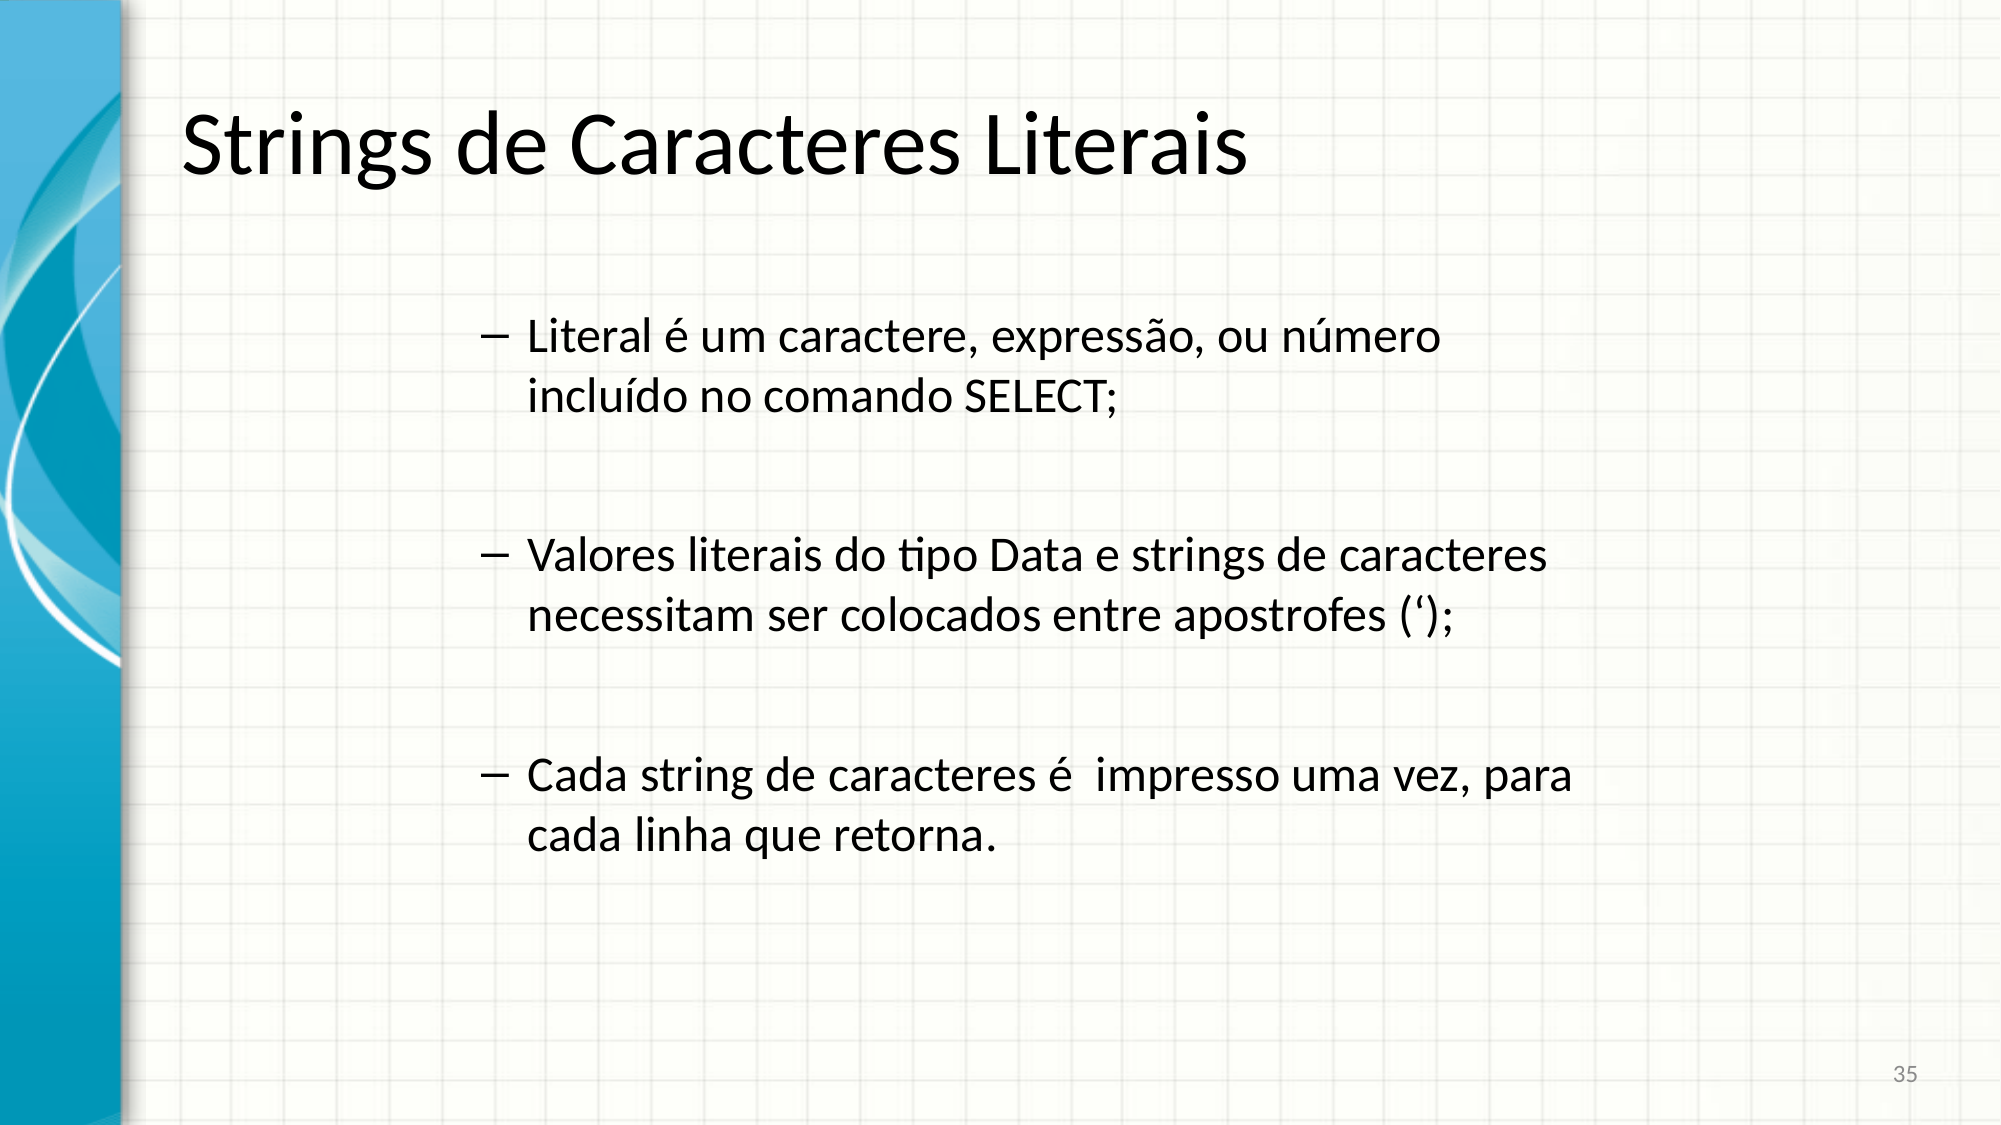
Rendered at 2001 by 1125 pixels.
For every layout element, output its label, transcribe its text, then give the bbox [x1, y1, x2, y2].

list Literal é um caractere, expressão, ou número incluído no comando SELECT; Valores literais do tipo Data e strings de caracteres necessitam ser colocados entre apostrofes (‘); Cada string de caracteres é impresso uma vez, para cada linha que retorna. [391, 294, 1603, 1008]
picture [0, 0, 2001, 1125]
title Strings de Caracteres Literais [166, 44, 1934, 232]
slide_number 35 [1466, 1042, 1934, 1103]
